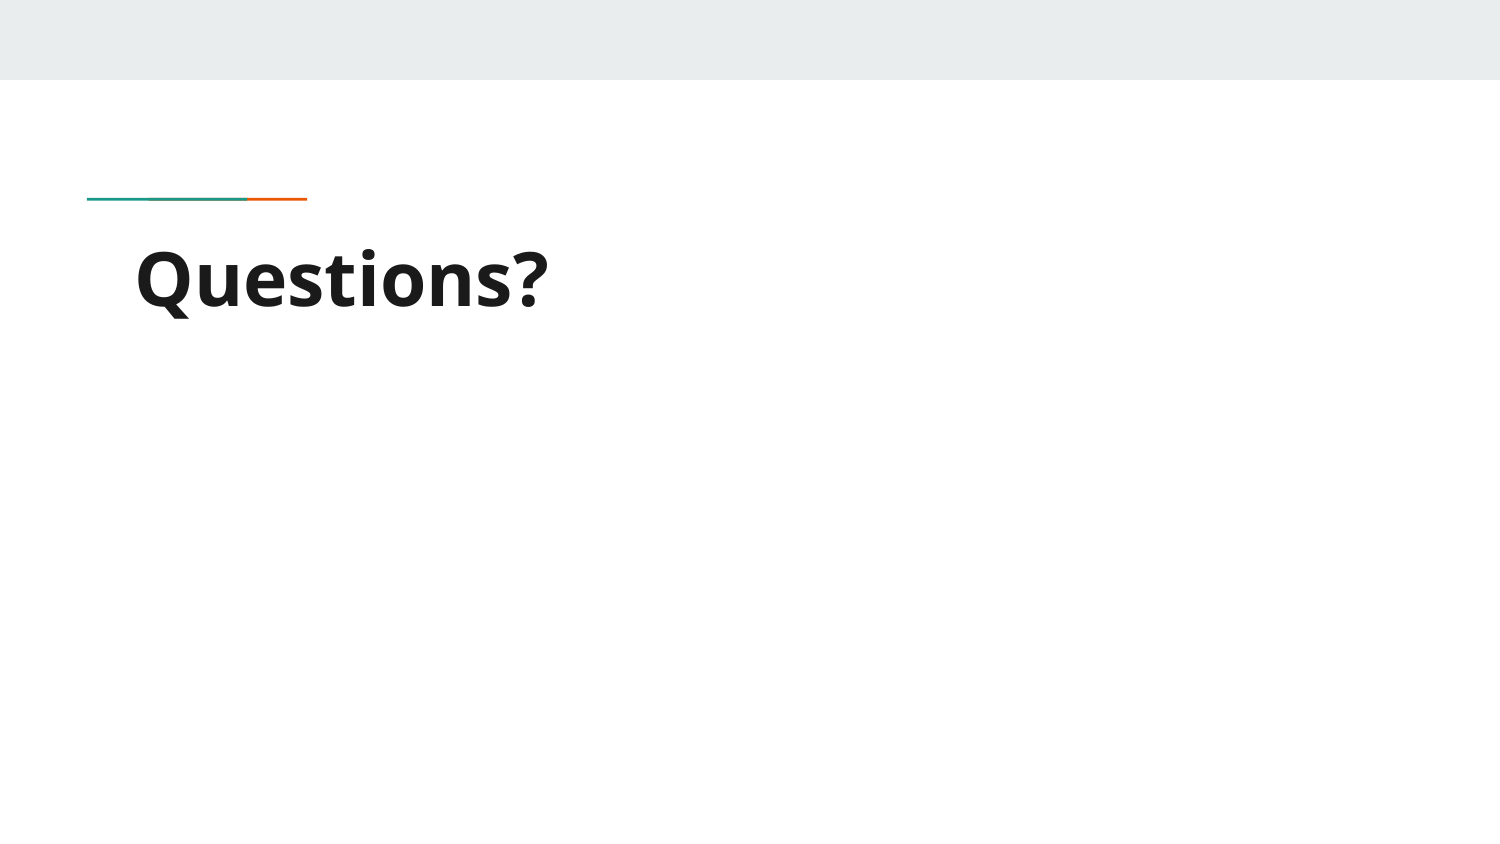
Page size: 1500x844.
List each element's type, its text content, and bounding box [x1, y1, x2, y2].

title Questions? [119, 216, 1381, 396]
